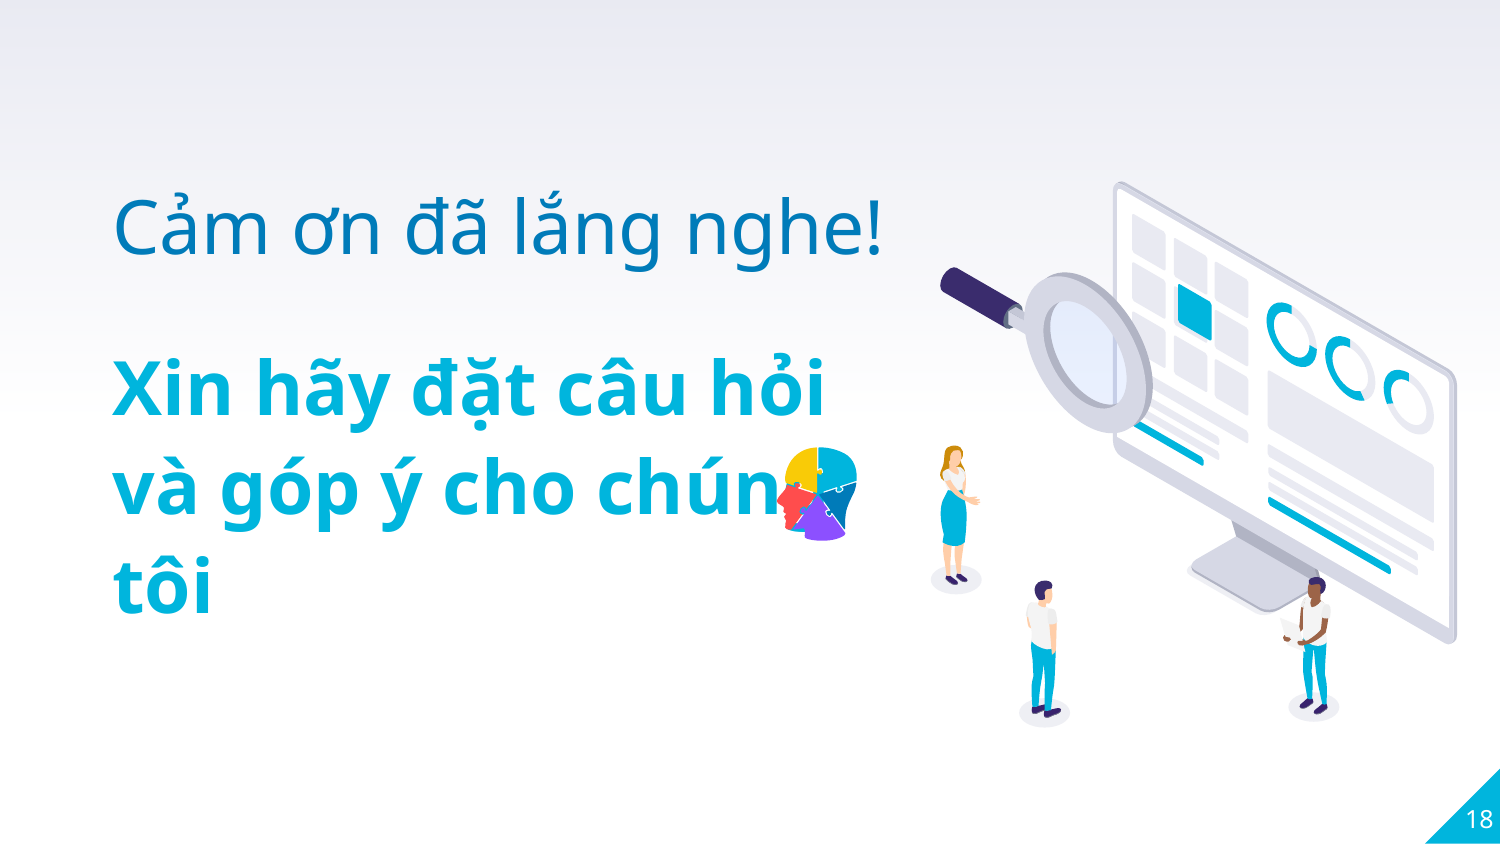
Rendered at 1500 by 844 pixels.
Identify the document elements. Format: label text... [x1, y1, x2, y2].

subtitle Xin hãy đặt câu hỏi và góp ý cho chúng tôi [112, 331, 865, 647]
slide_number 18 [1418, 760, 1494, 838]
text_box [930, 181, 1458, 728]
title Cảm ơn đã lắng nghe! [112, 197, 903, 334]
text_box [776, 446, 858, 545]
